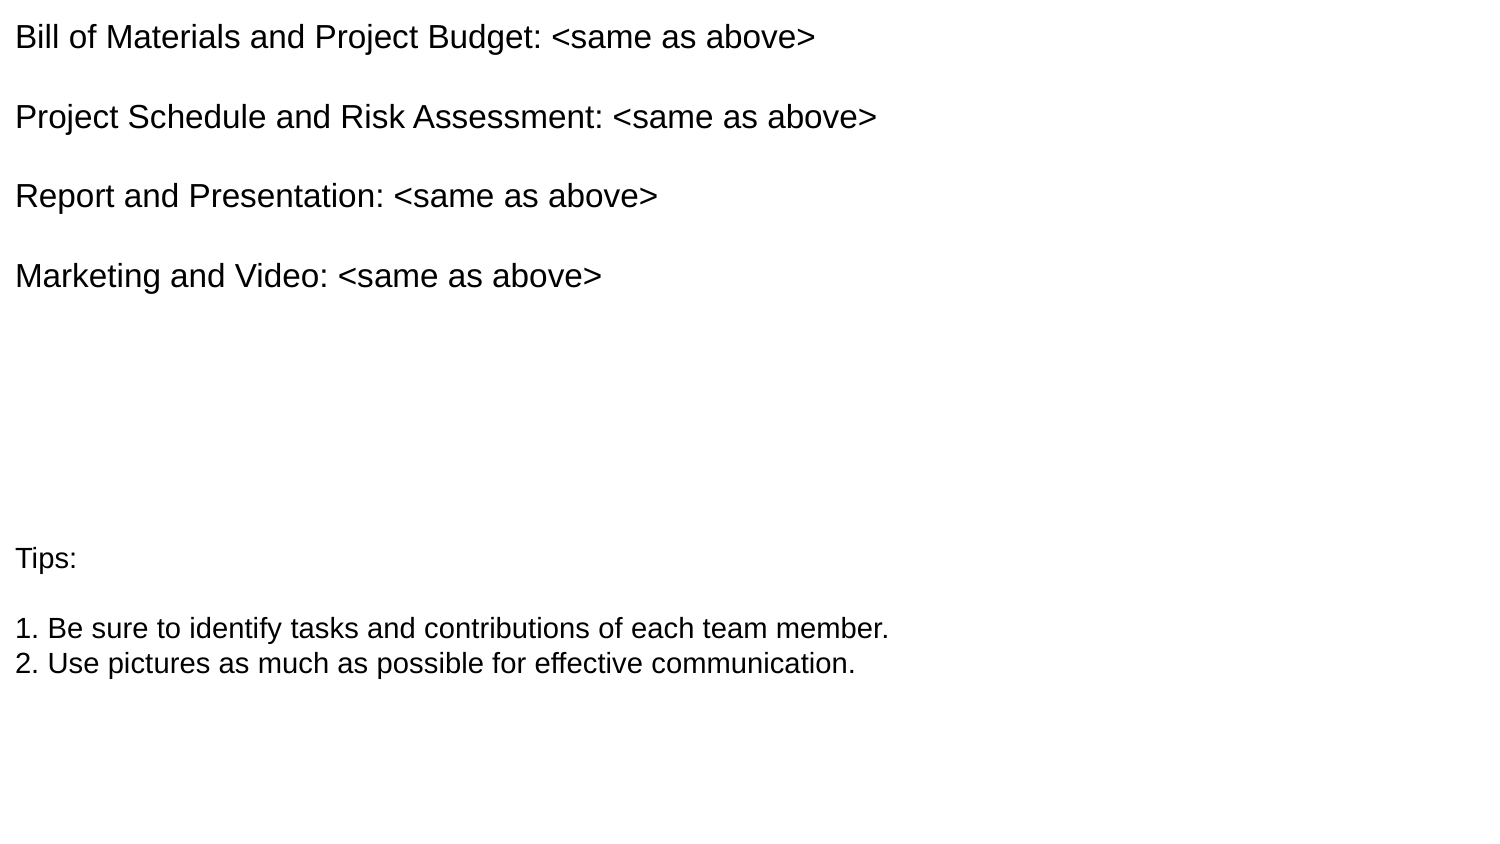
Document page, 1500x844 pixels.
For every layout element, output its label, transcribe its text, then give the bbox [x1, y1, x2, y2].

text_box Bill of Materials and Project Budget: <same as above> Project Schedule and Risk Assessment: <same as above> Report and Presentation: <same as above> Marketing and Video: <same as above> Tips: 1. Be sure to identify tasks and contributions of each team member. 2. Use pictures as much as possible for effective communication. [0, 0, 1500, 813]
